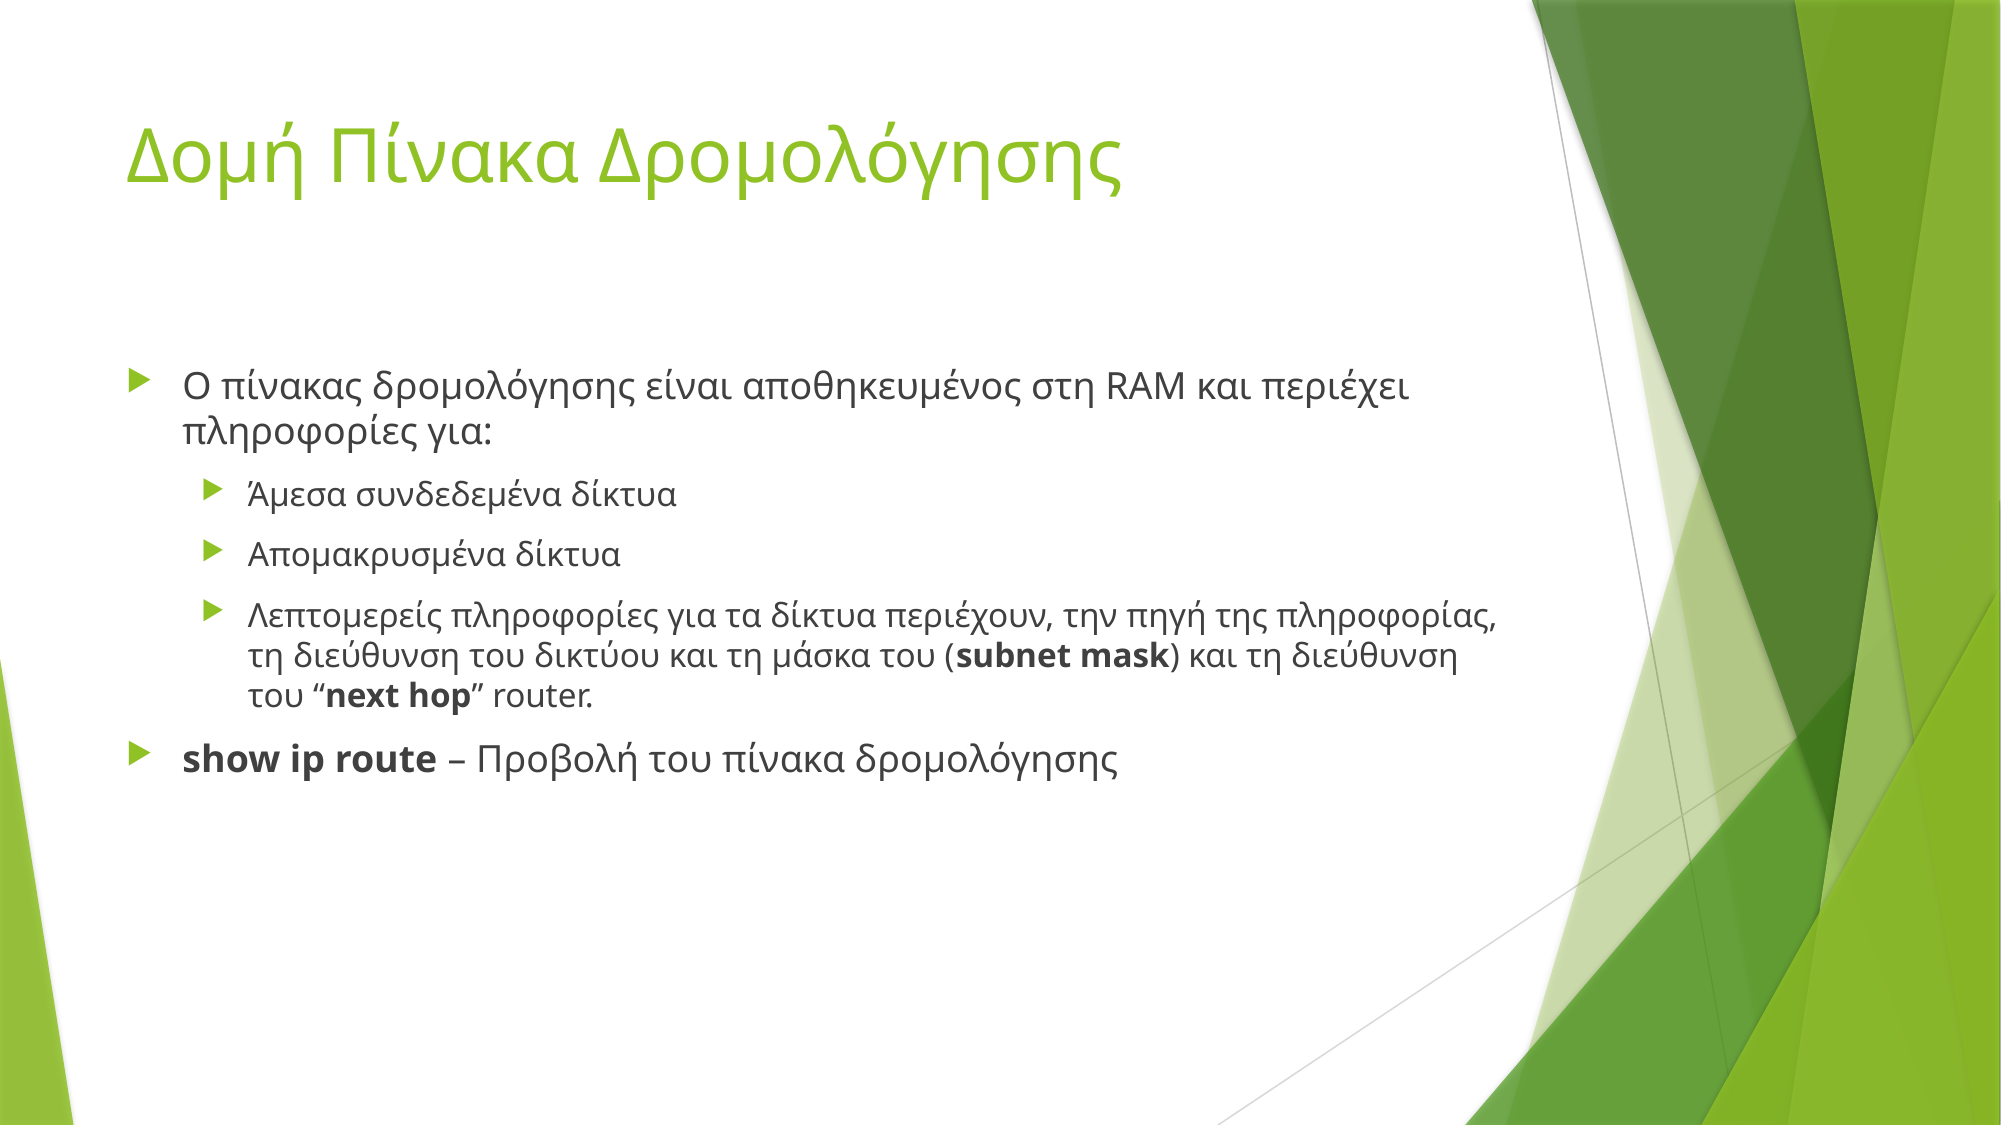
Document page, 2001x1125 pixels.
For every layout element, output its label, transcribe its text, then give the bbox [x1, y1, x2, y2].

list Ο πίνακας δρομολόγησης είναι αποθηκευμένος στη RAM και περιέχει πληροφορίες για: Άμεσα συνδεδεμένα δίκτυα Απομακρυσμένα δίκτυα Λεπτομερείς πληροφορίες για τα δίκτυα περιέχουν, την πηγή της πληροφορίας, τη διεύθυνση του δικτύου και τη μάσκα του (subnet mask) και τη διεύθυνση του “next hop” router. show ip route – Προβολή του πίνακα δρομολόγησης [111, 354, 1522, 992]
title Δομή Πίνακα Δρομολόγησης [111, 99, 1522, 317]
